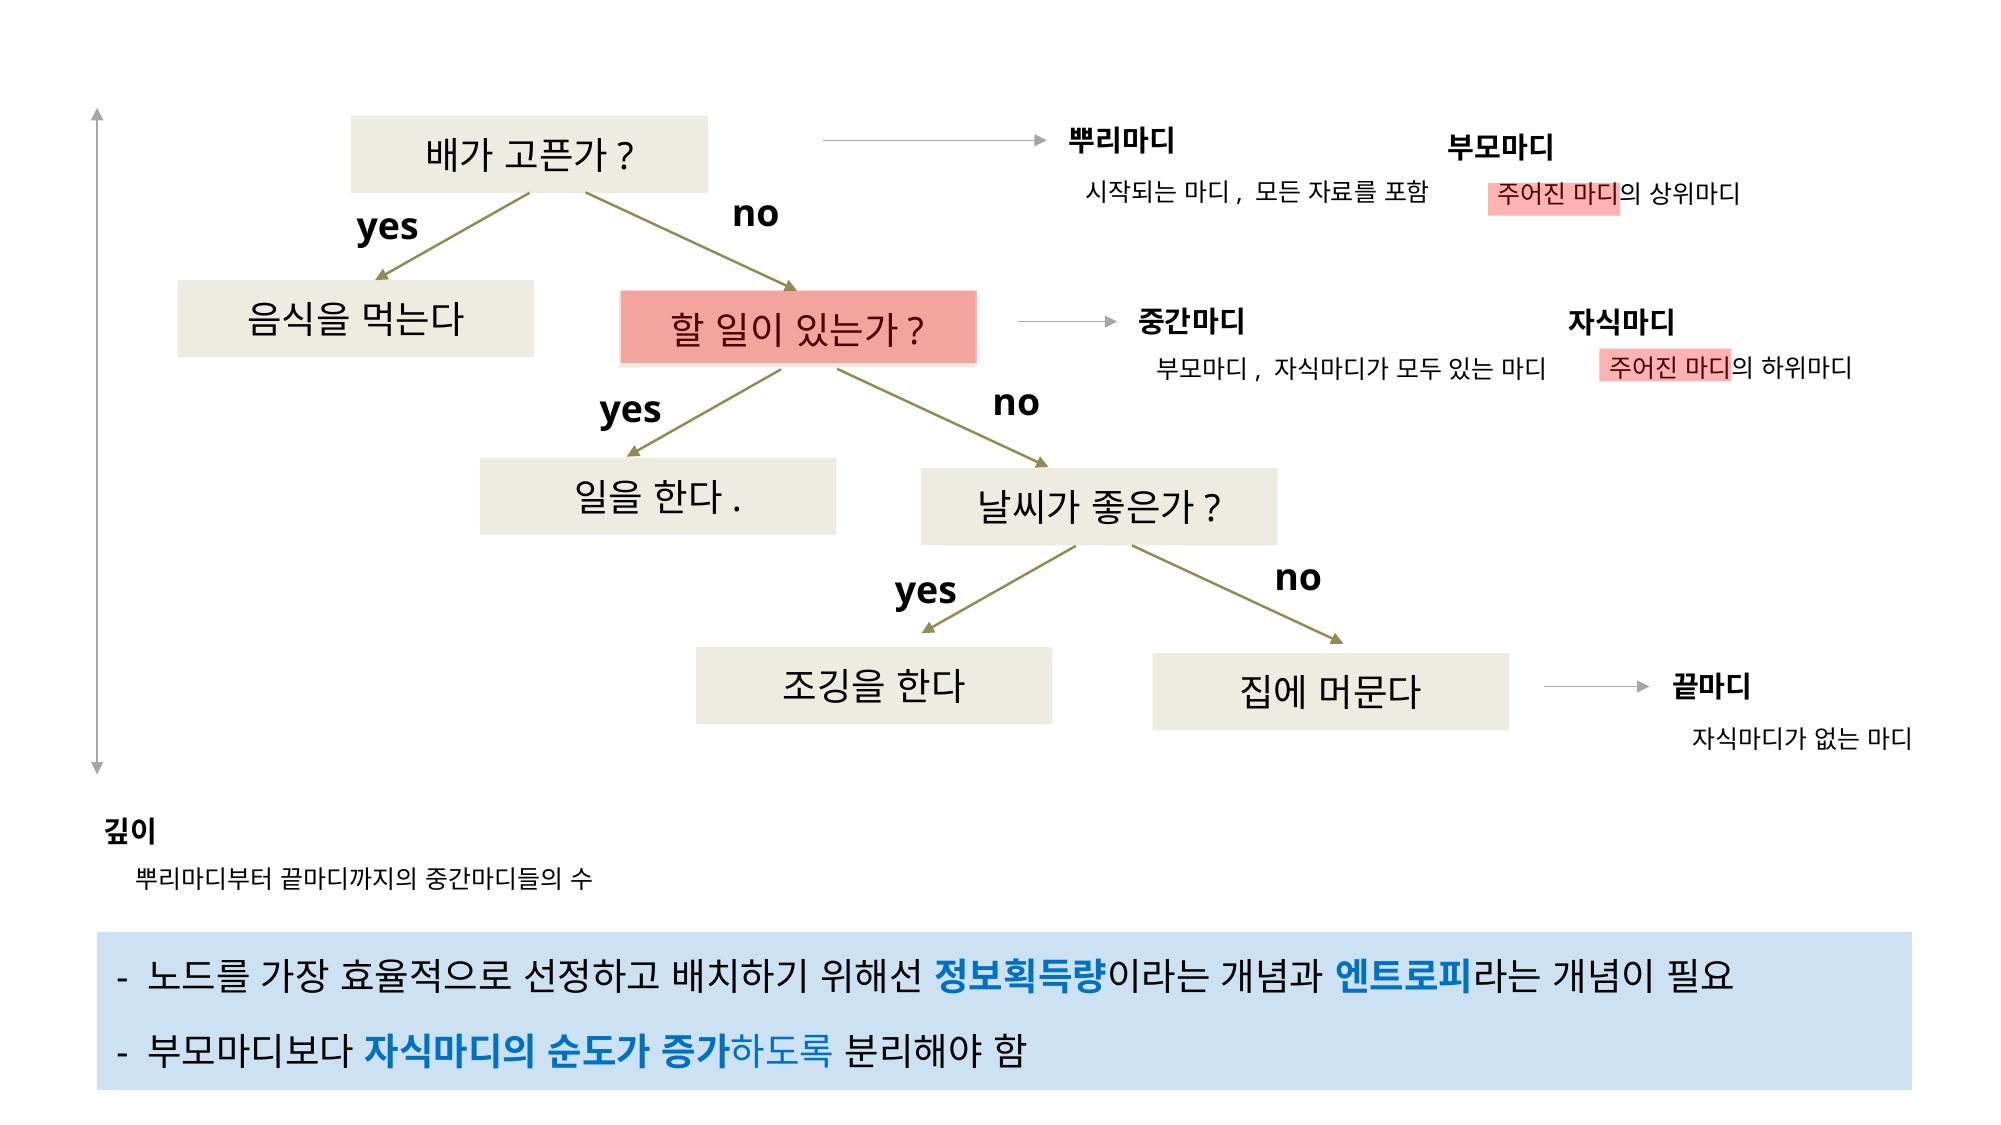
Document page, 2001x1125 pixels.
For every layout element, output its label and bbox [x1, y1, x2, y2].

text_box [85, 107, 1939, 902]
text_box [96, 931, 1990, 1091]
